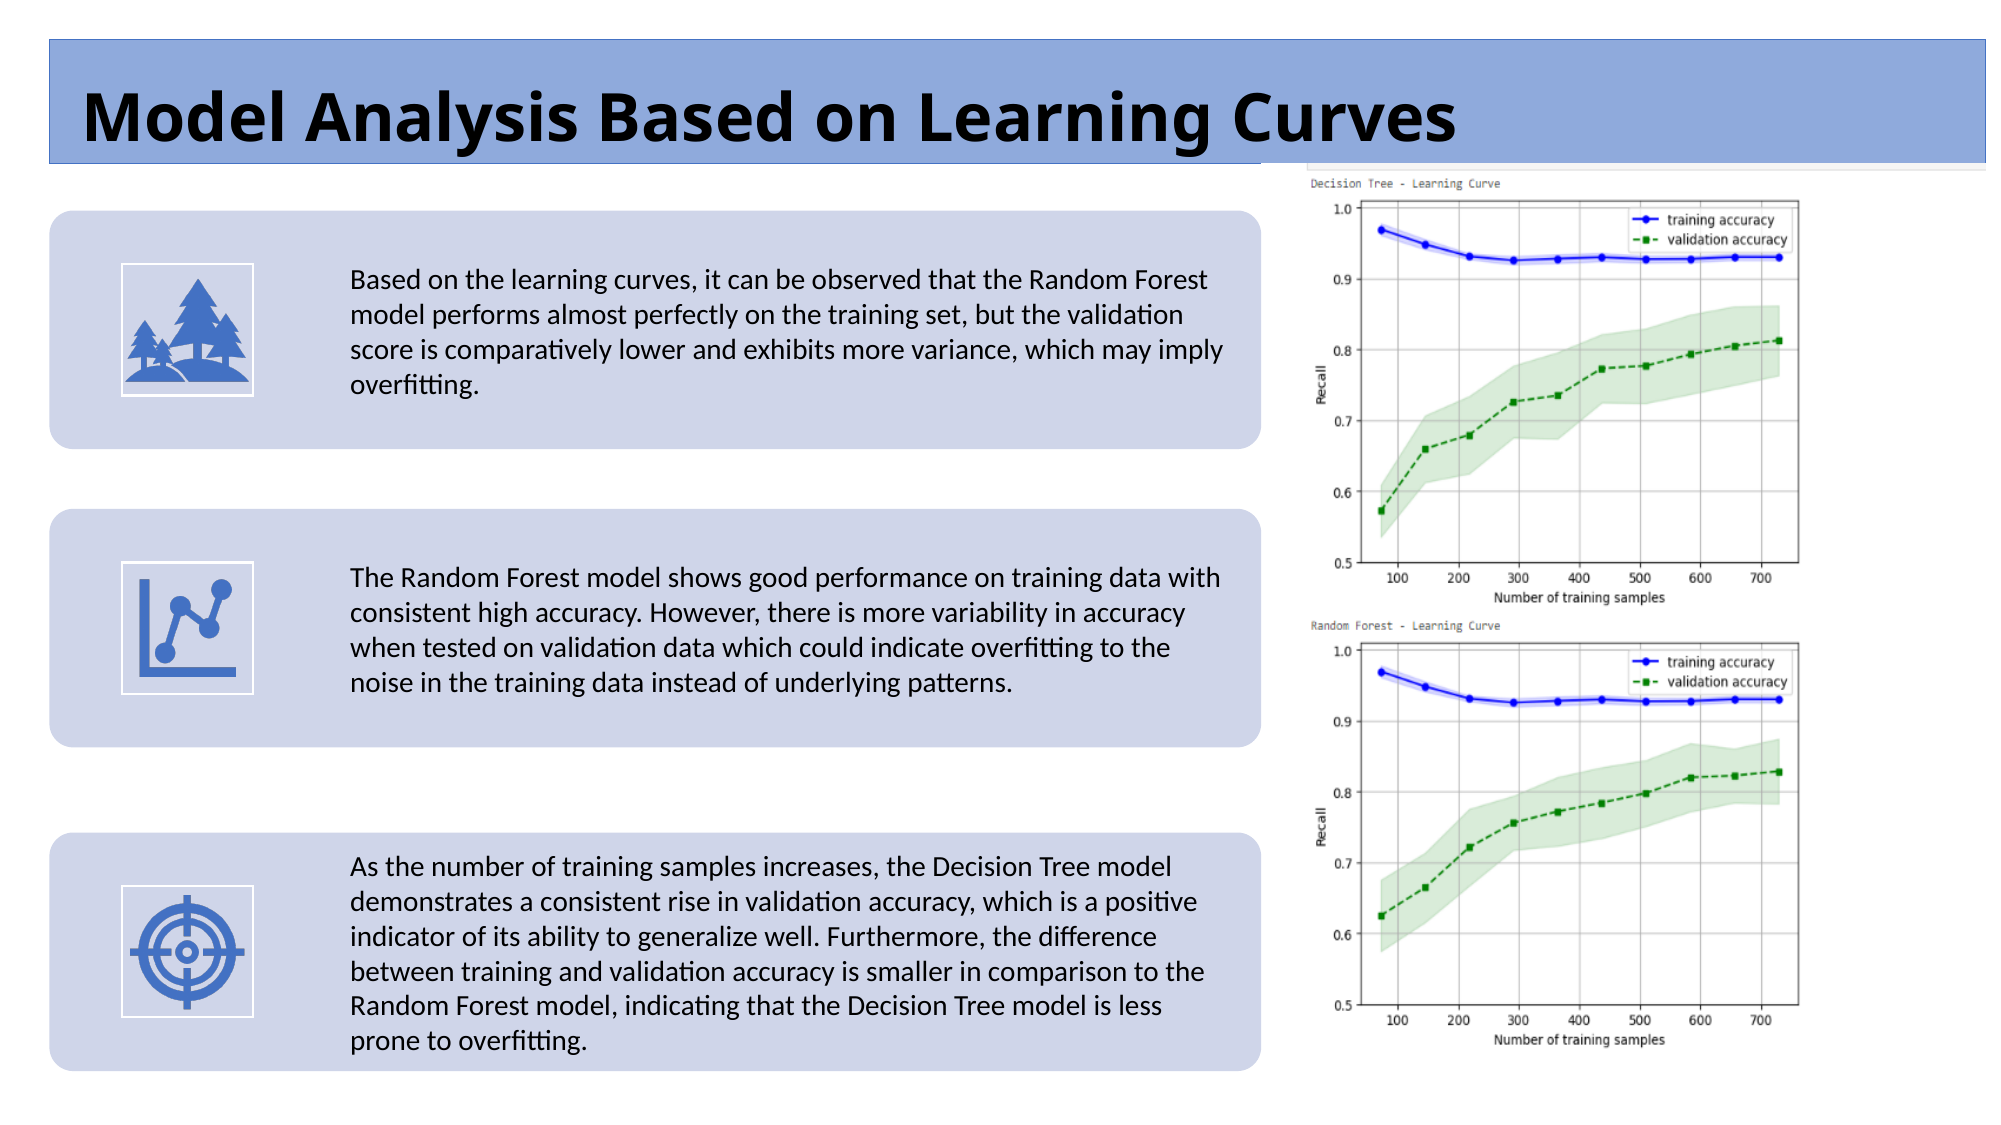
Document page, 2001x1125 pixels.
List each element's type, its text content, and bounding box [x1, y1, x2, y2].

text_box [49, 210, 1262, 1097]
title Model Analysis Based on Learning Curves [49, 39, 1986, 164]
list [1261, 163, 1986, 1050]
